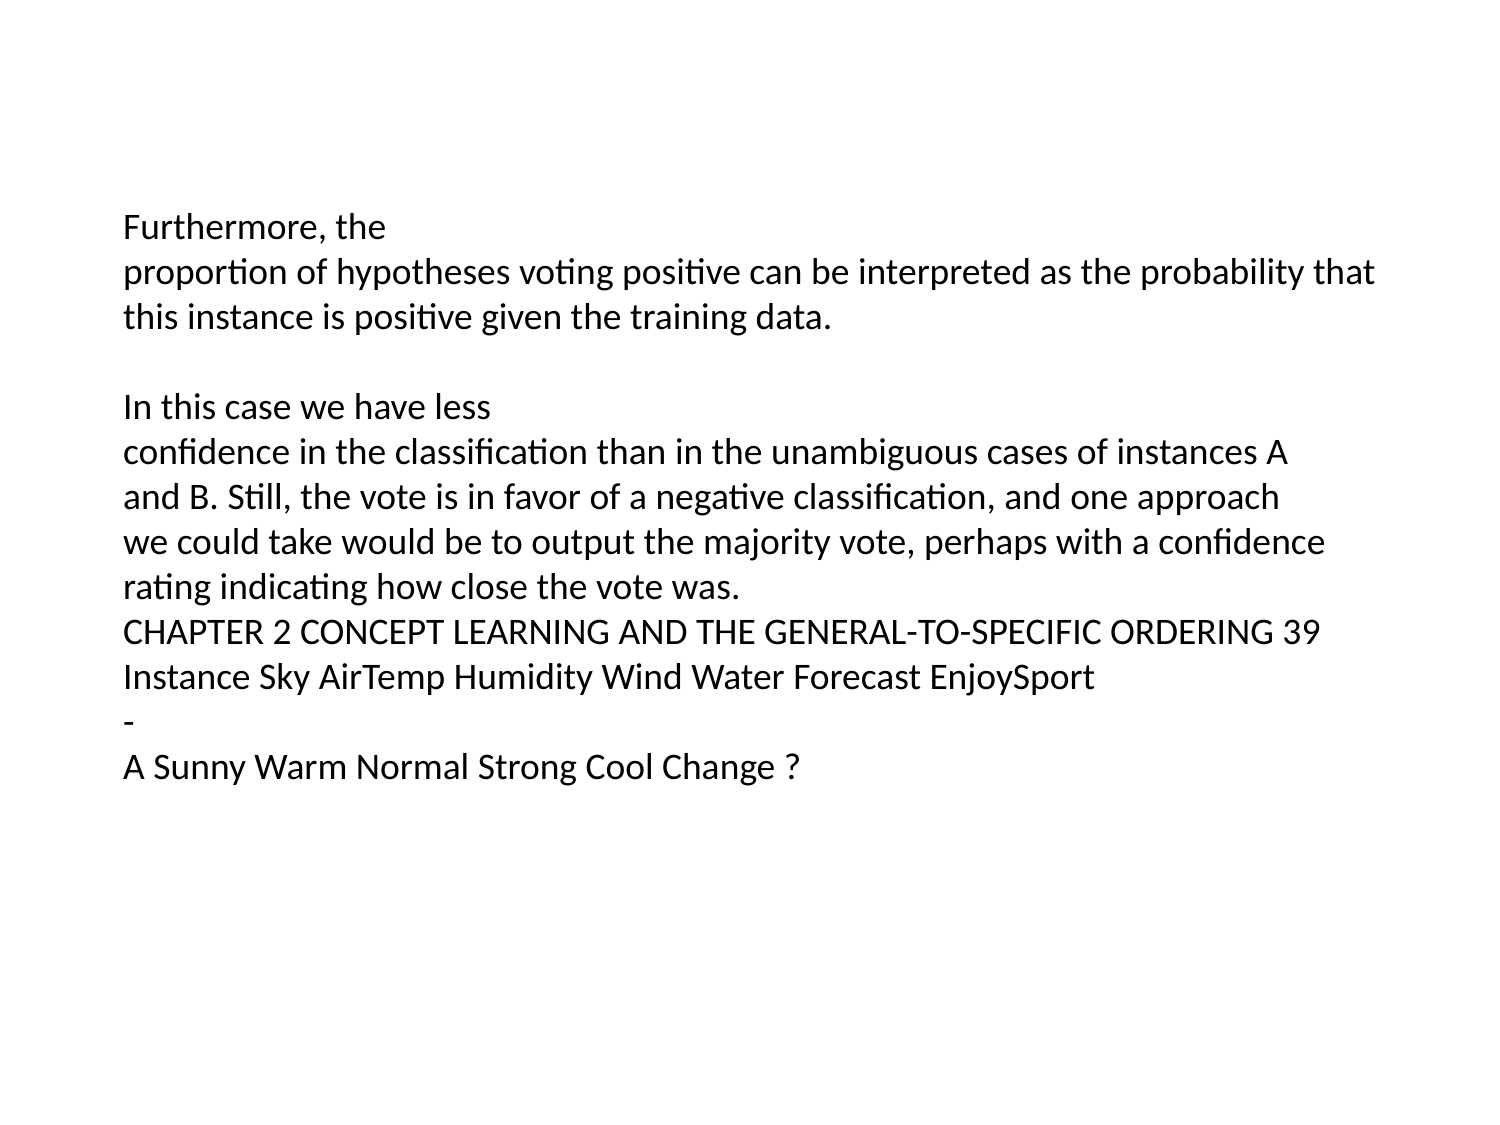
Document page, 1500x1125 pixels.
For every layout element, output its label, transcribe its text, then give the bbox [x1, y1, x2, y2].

text_box Furthermore, the proportion of hypotheses voting positive can be interpreted as the probability that this instance is positive given the training data. In this case we have less confidence in the classification than in the unambiguous cases of instances A and B. Still, the vote is in favor of a negative classification, and one approach we could take would be to output the majority vote, perhaps with a confidence rating indicating how close the vote was. CHAPTER 2 CONCEPT LEARNING AND THE GENERAL-TO-SPECIFIC ORDERING 39 Instance Sky AirTemp Humidity Wind Water Forecast EnjoySport - A Sunny Warm Normal Strong Cool Change ? [108, 149, 1392, 840]
